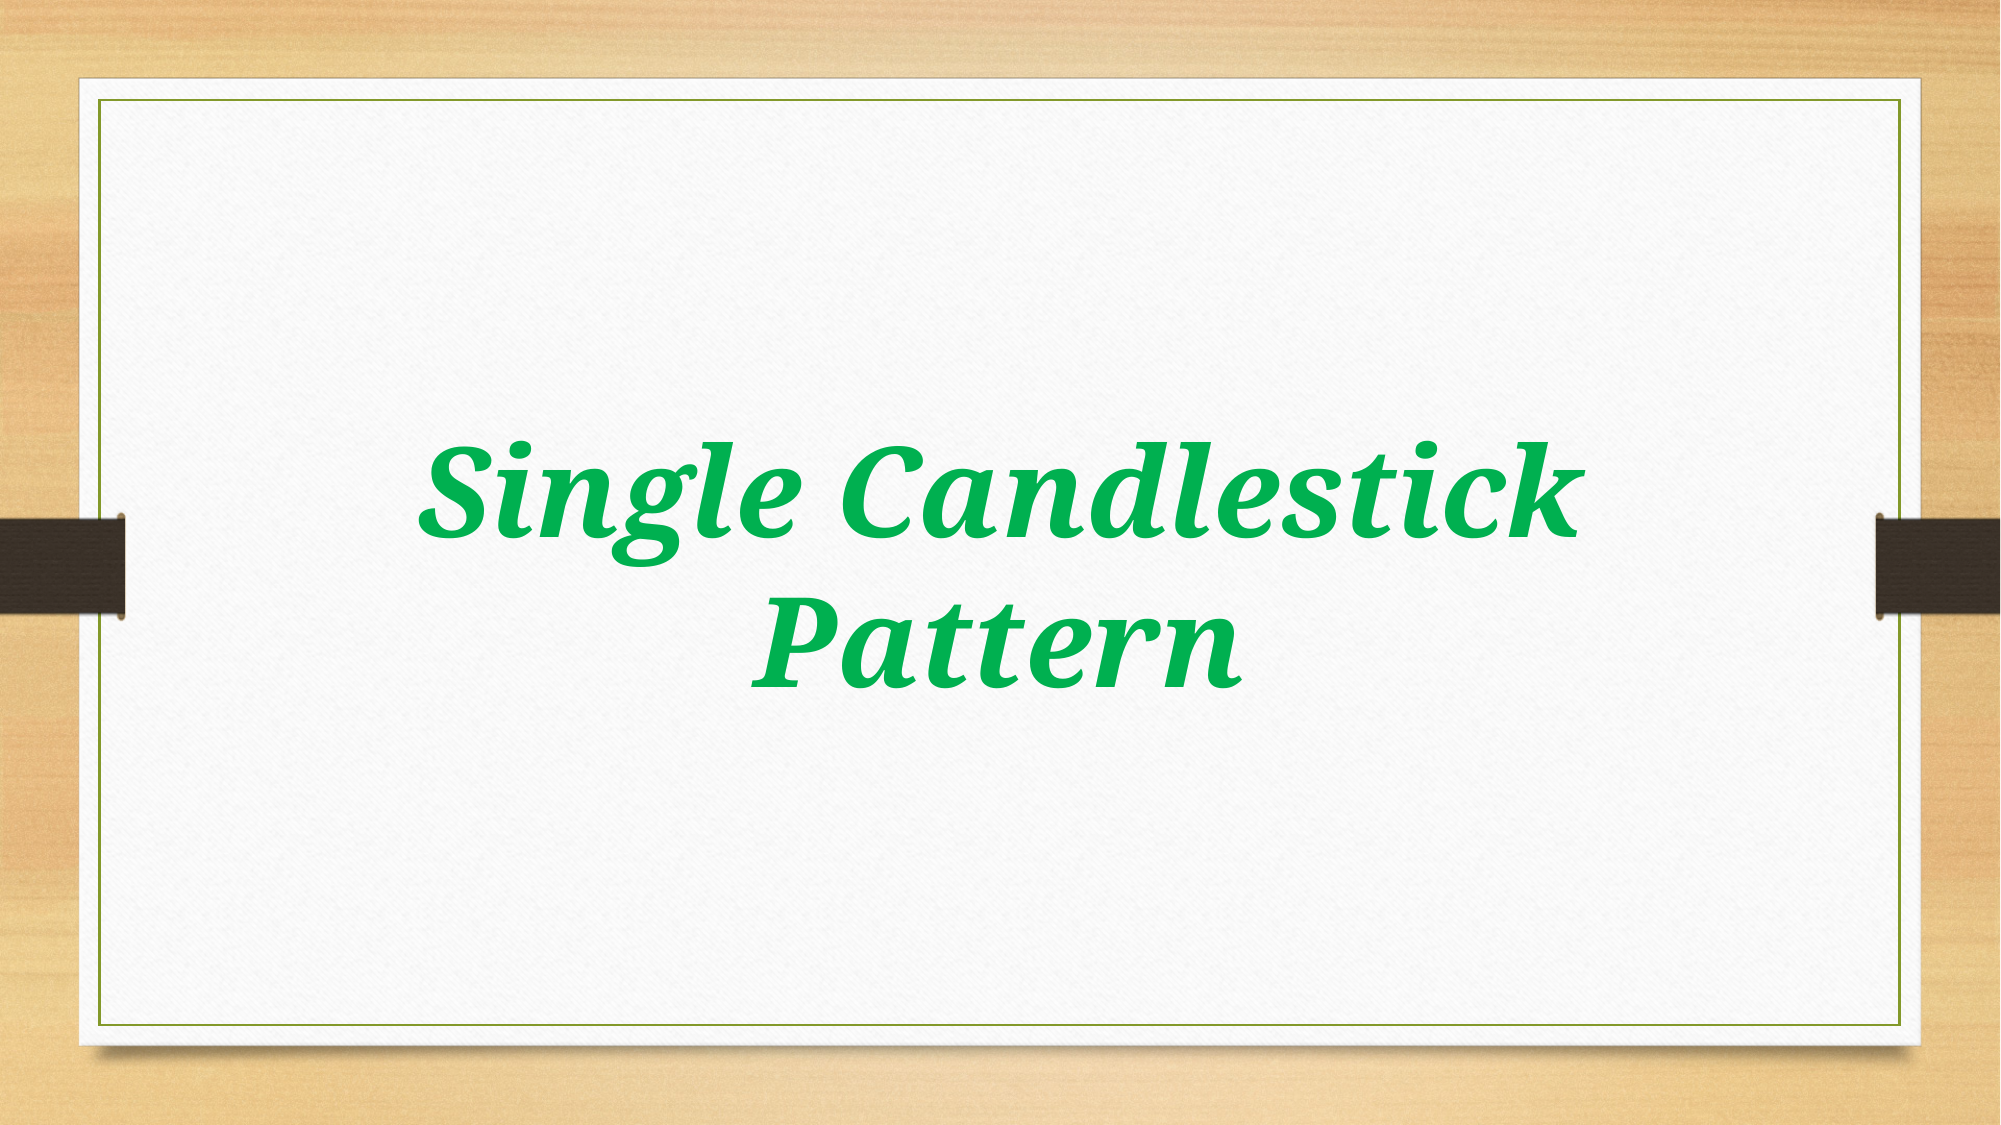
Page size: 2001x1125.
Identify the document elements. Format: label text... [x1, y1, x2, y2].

title Single Candlestick Pattern [235, 272, 1765, 853]
picture [0, 0, 2001, 1125]
